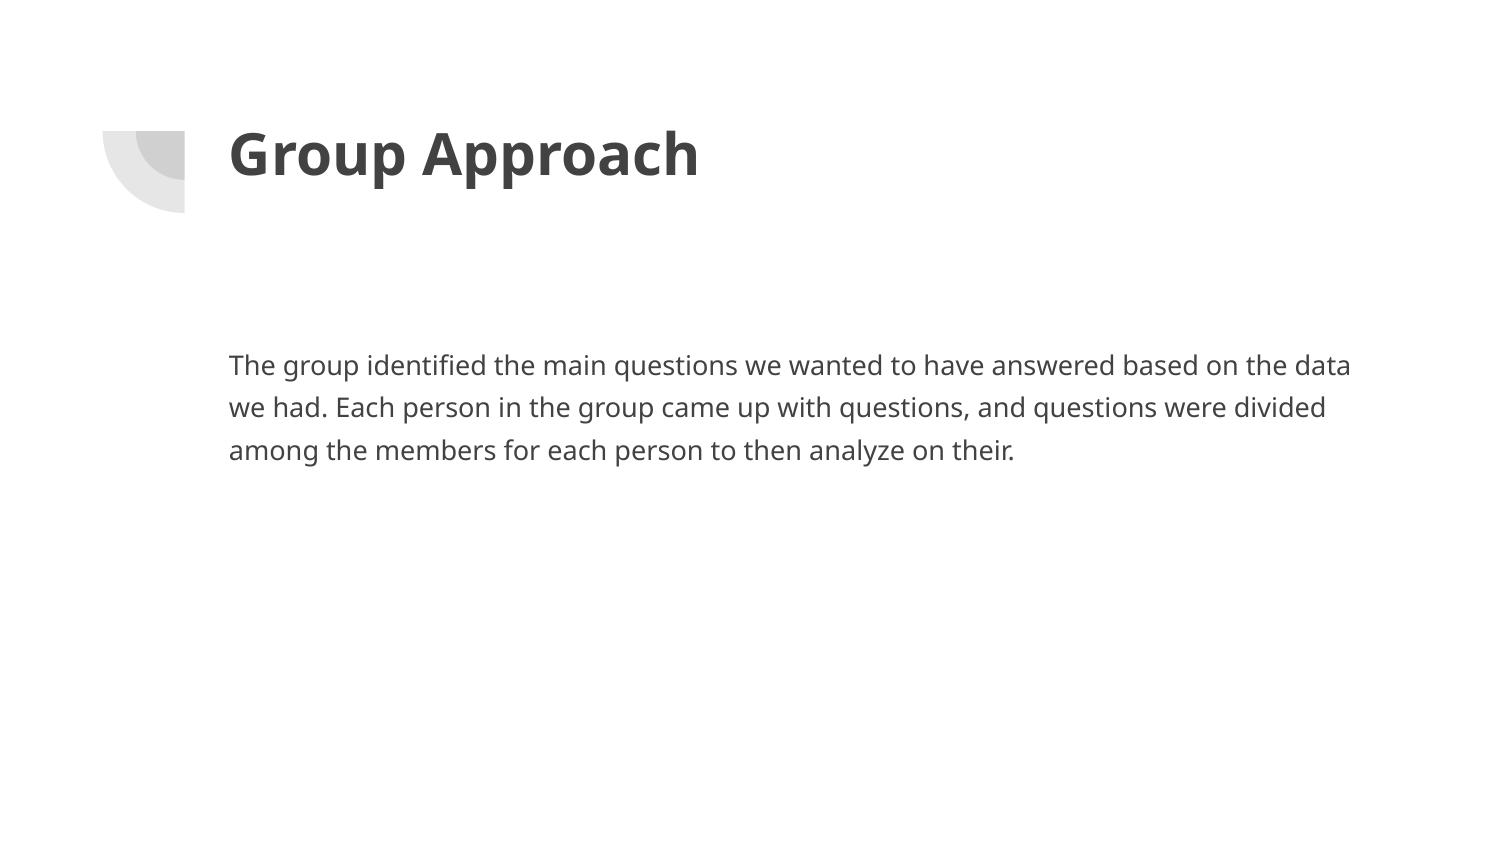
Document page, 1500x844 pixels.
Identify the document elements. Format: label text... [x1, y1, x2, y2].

list The group identified the main questions we wanted to have answered based on the data we had. Each person in the group came up with questions, and questions were divided among the members for each person to then analyze on their. [213, 326, 1368, 744]
title Group Approach [213, 98, 1368, 263]
